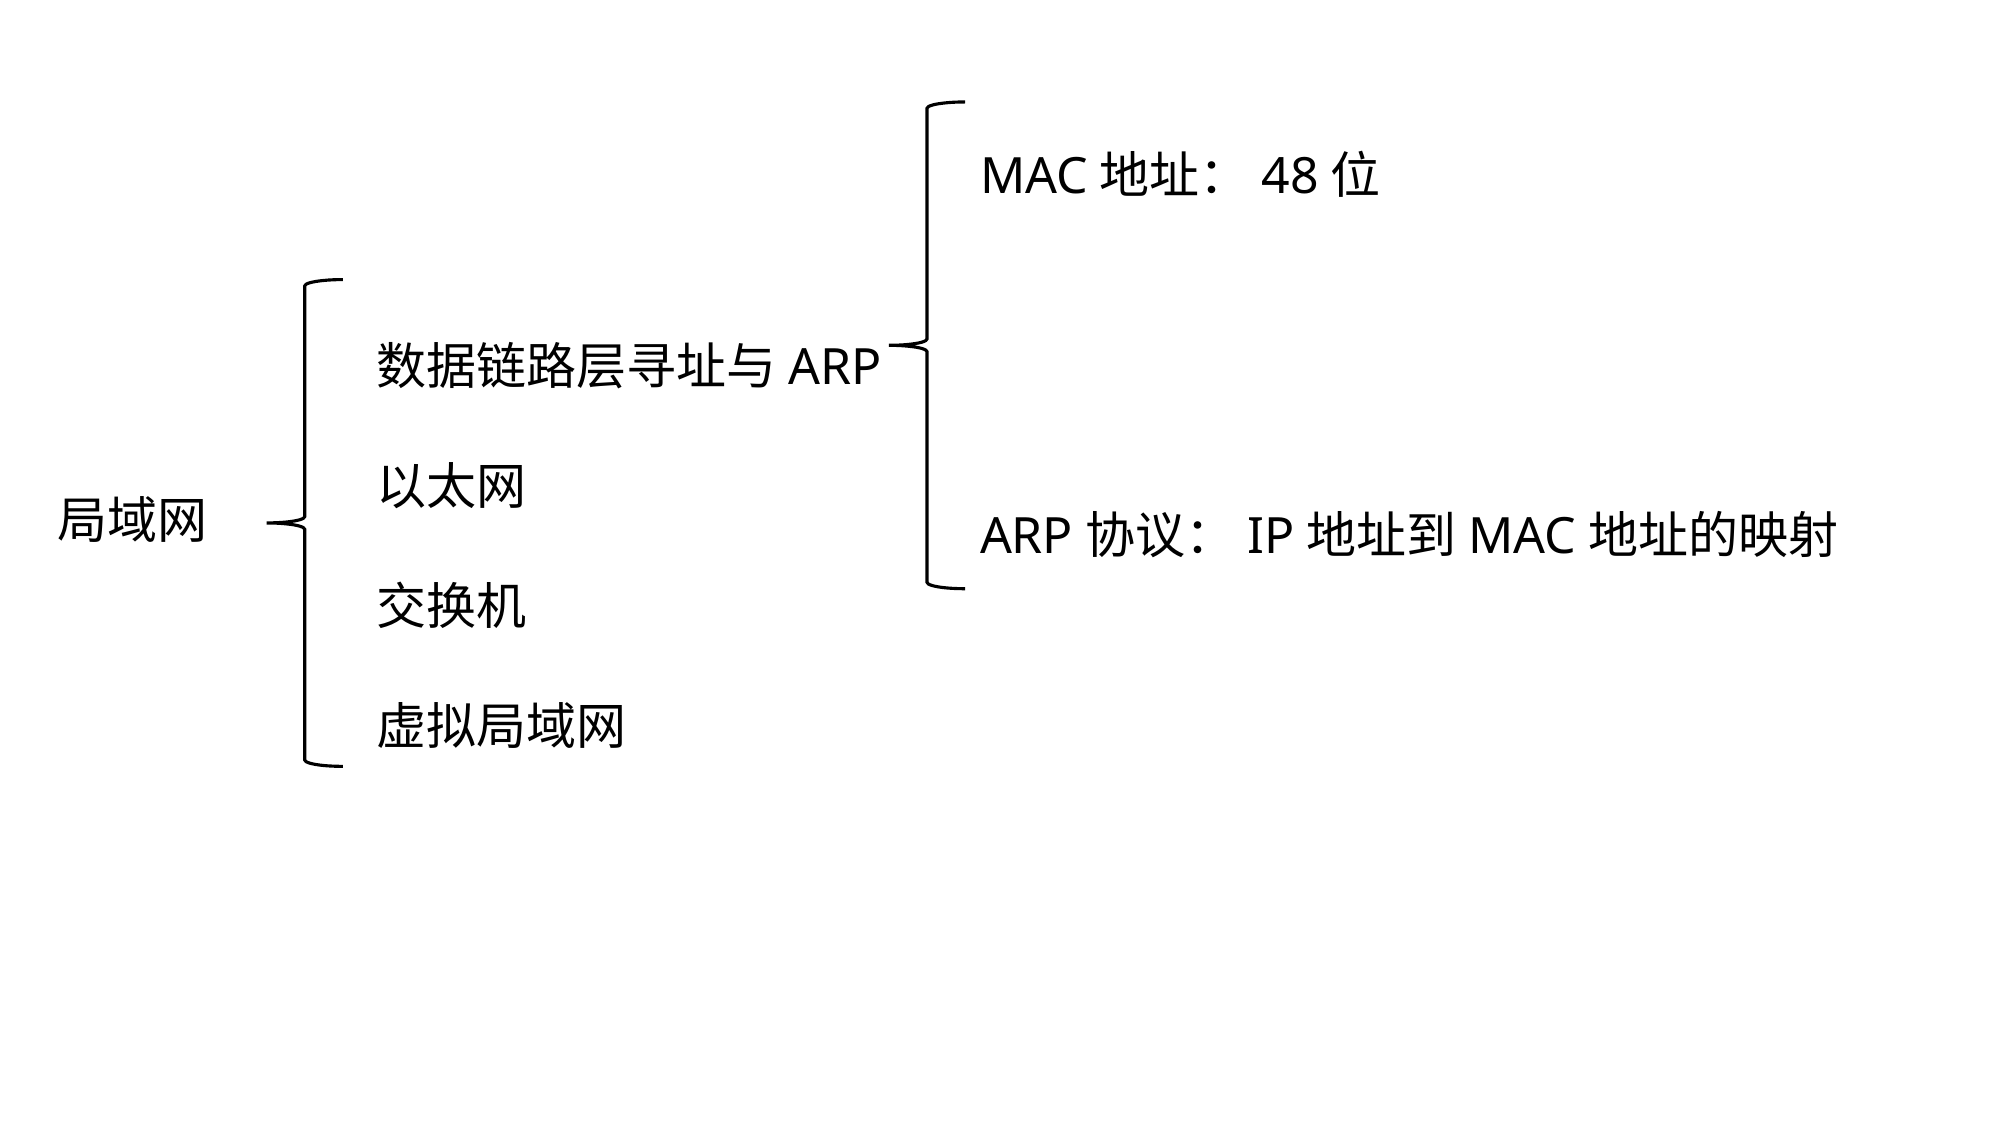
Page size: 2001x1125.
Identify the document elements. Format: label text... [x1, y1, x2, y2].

text_box [266, 278, 343, 768]
text_box MAC地址：48位 ARP协议：IP地址到MAC地址的映射 [965, 76, 1937, 572]
text_box [888, 100, 966, 591]
text_box 局域网 [42, 481, 248, 556]
text_box 数据链路层寻址与ARP 以太网 交换机 虚拟局域网 [361, 266, 1031, 762]
